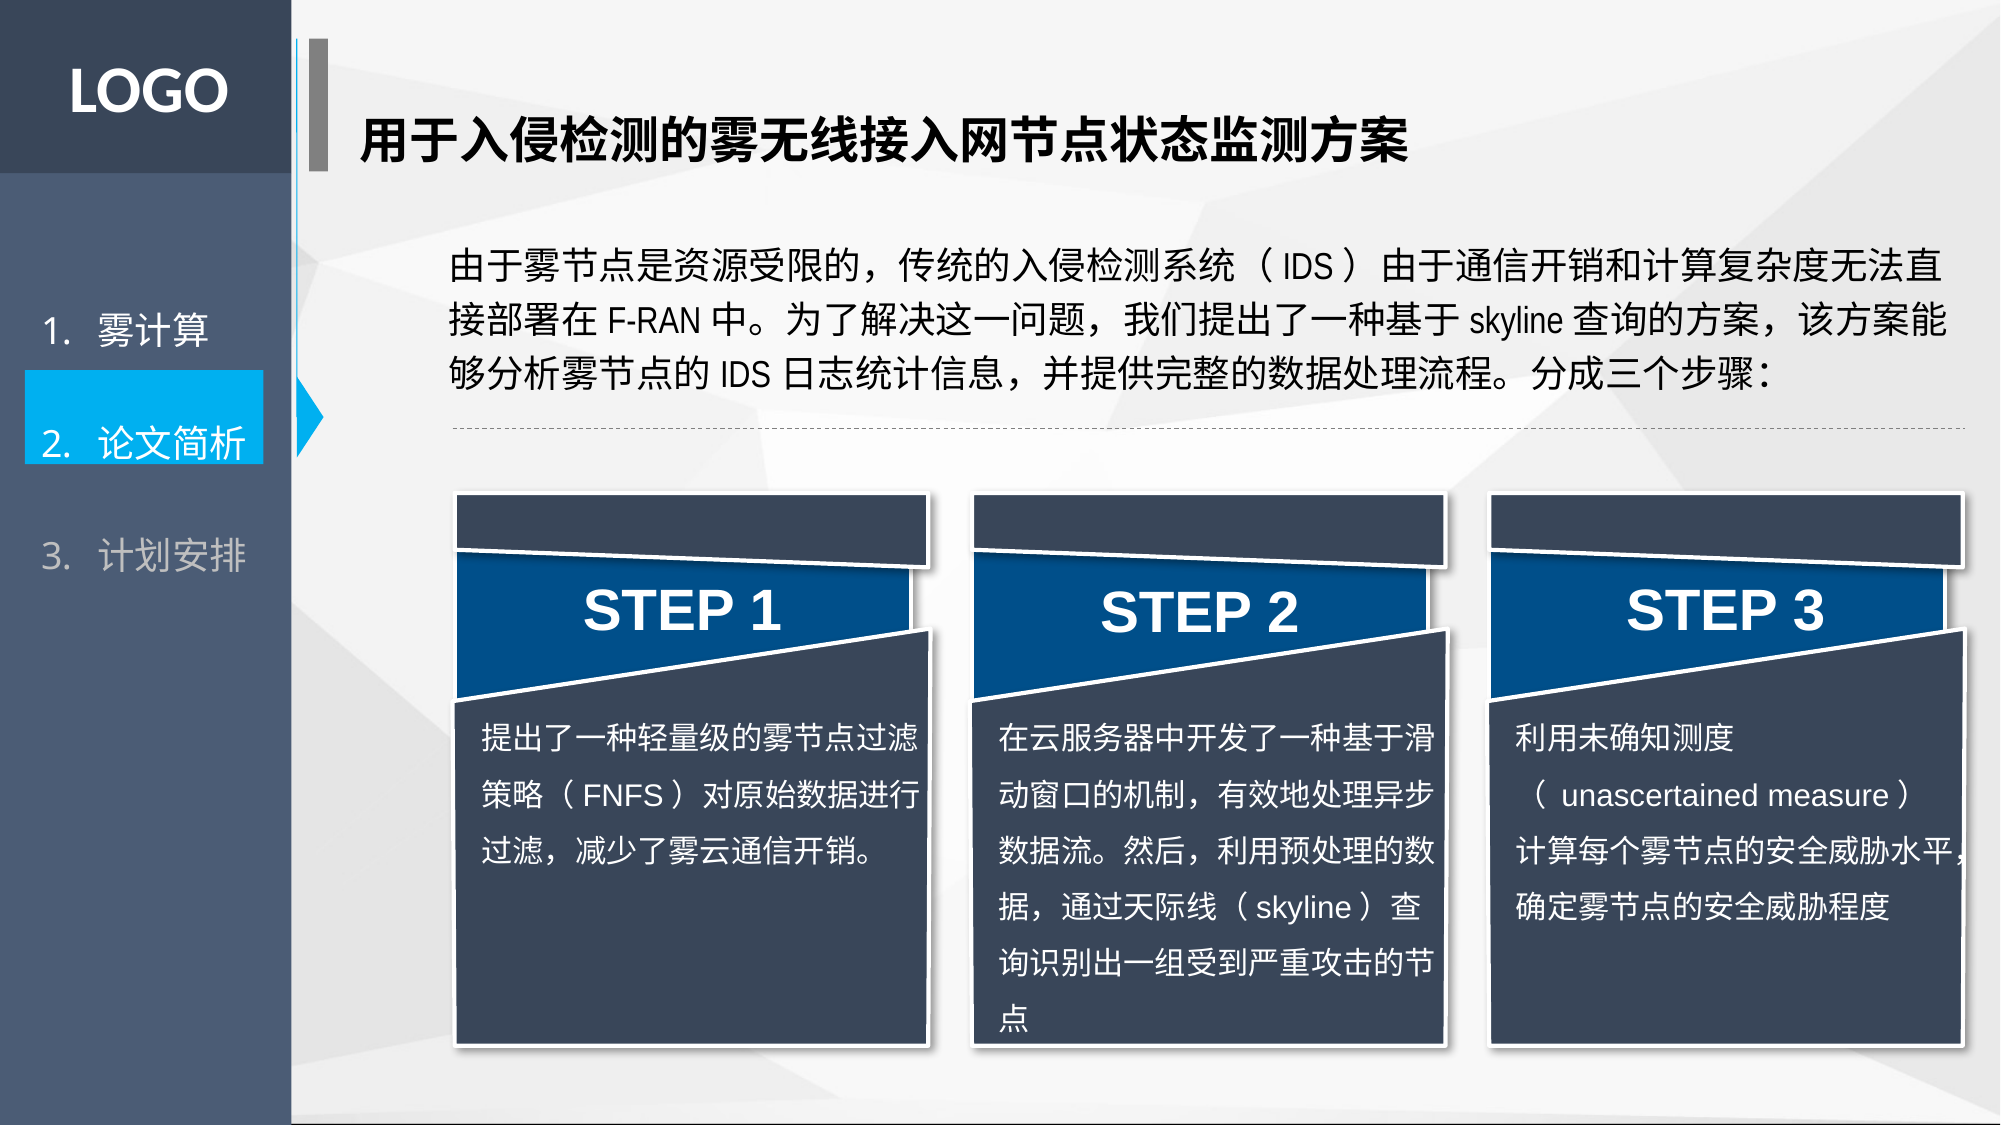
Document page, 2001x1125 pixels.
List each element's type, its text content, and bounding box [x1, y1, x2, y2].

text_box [1487, 492, 1975, 1046]
picture [292, 0, 2001, 1125]
text_box 雾计算 论文简析 计划安排 [26, 465, 263, 585]
text_box [308, 38, 329, 172]
text_box 雾计算 论文简析 计划安排 [26, 232, 263, 370]
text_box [969, 492, 1458, 1046]
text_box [452, 492, 941, 1046]
text_box LOGO [54, 38, 245, 134]
text_box 由于雾节点是资源受限的，传统的入侵检测系统（IDS）由于通信开销和计算复杂度无法直接部署在F-RAN中。为了解决这一问题，我们提出了一种基于skyline查询的方案，该方案能够分析雾节点的IDS日志统计信息，并提供完整的数据处理流程。分成三个步骤： [433, 199, 1975, 429]
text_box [24, 370, 324, 465]
text_box 用于入侵检测的雾无线接入网节点状态监测方案 [344, 101, 1425, 177]
